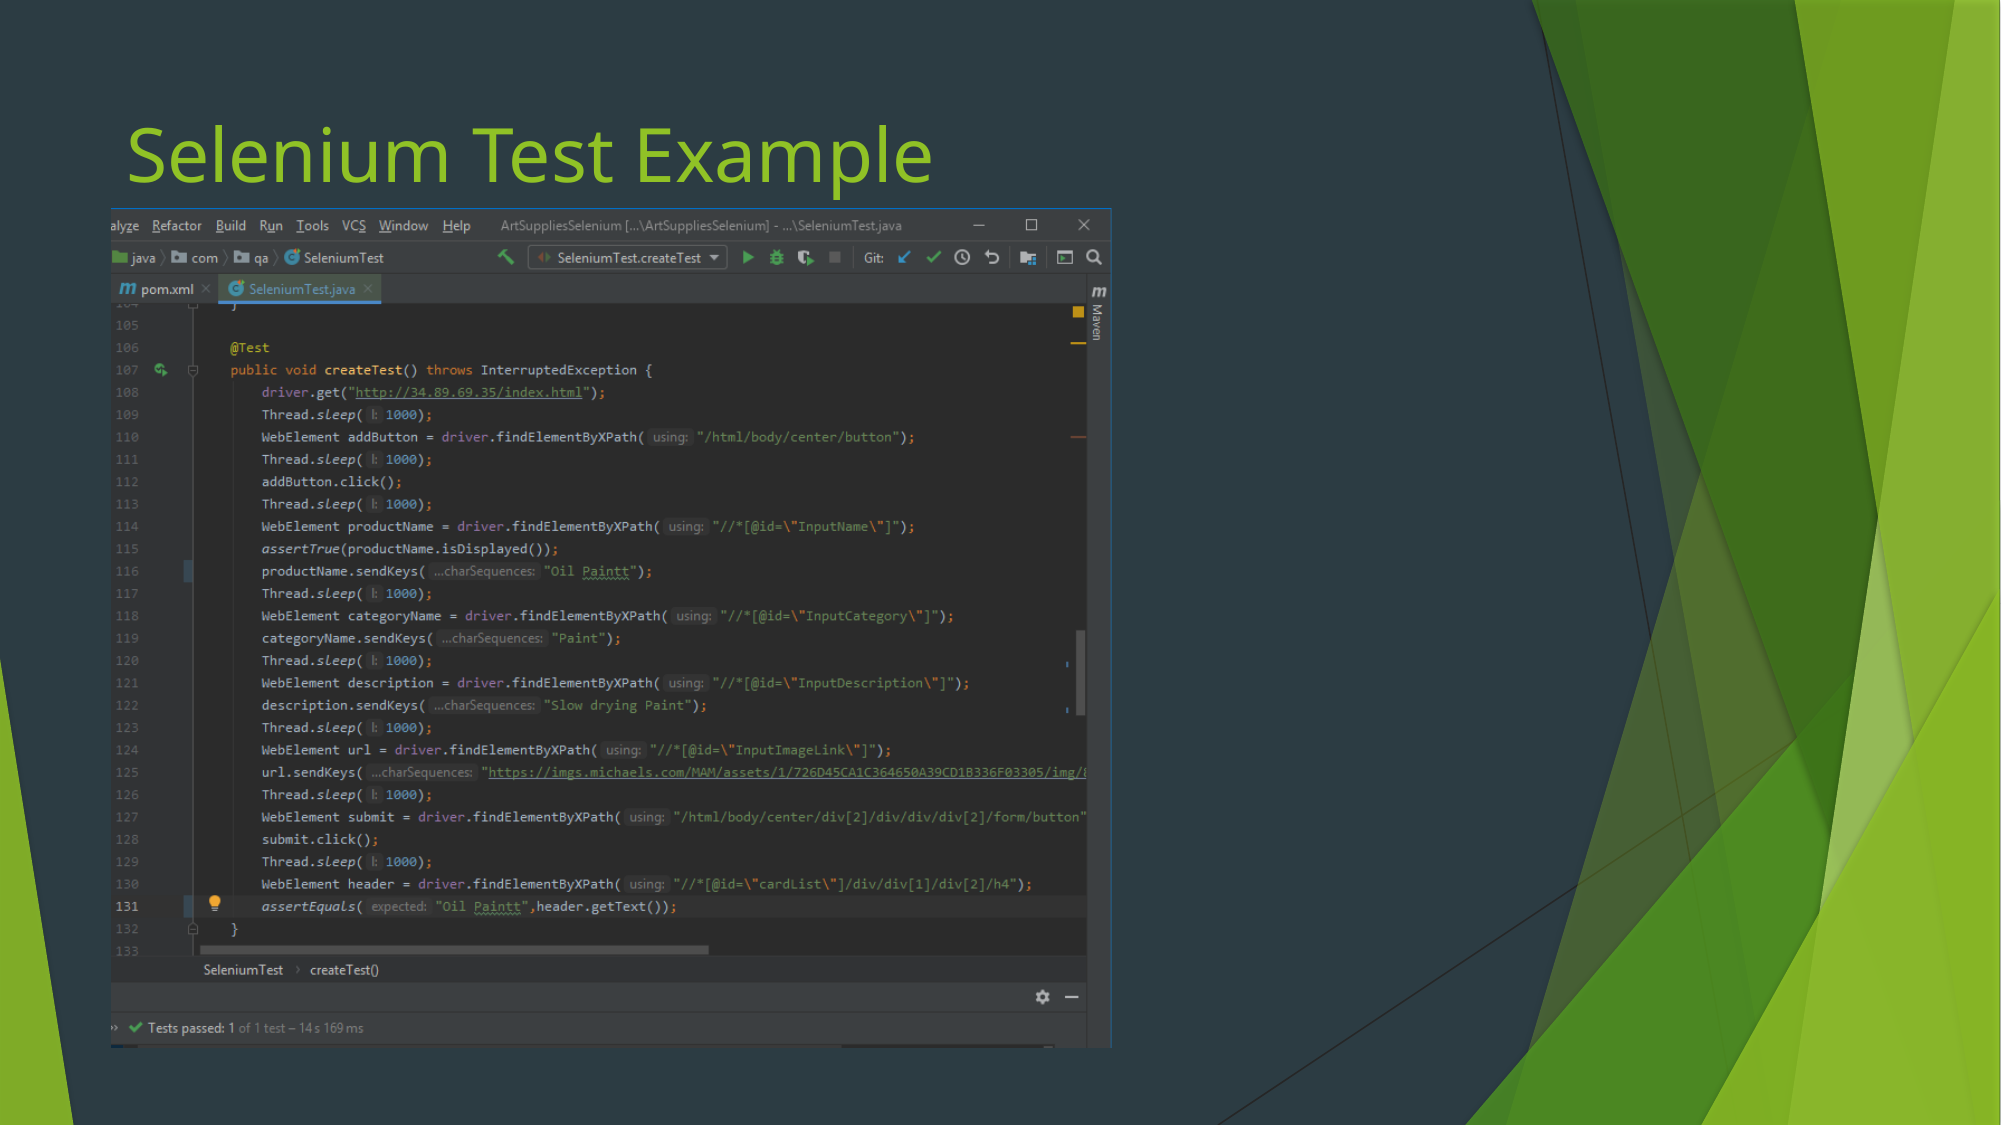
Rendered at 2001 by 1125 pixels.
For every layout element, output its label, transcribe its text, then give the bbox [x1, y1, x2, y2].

title Selenium Test Example [111, 99, 1522, 317]
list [110, 207, 1113, 1049]
